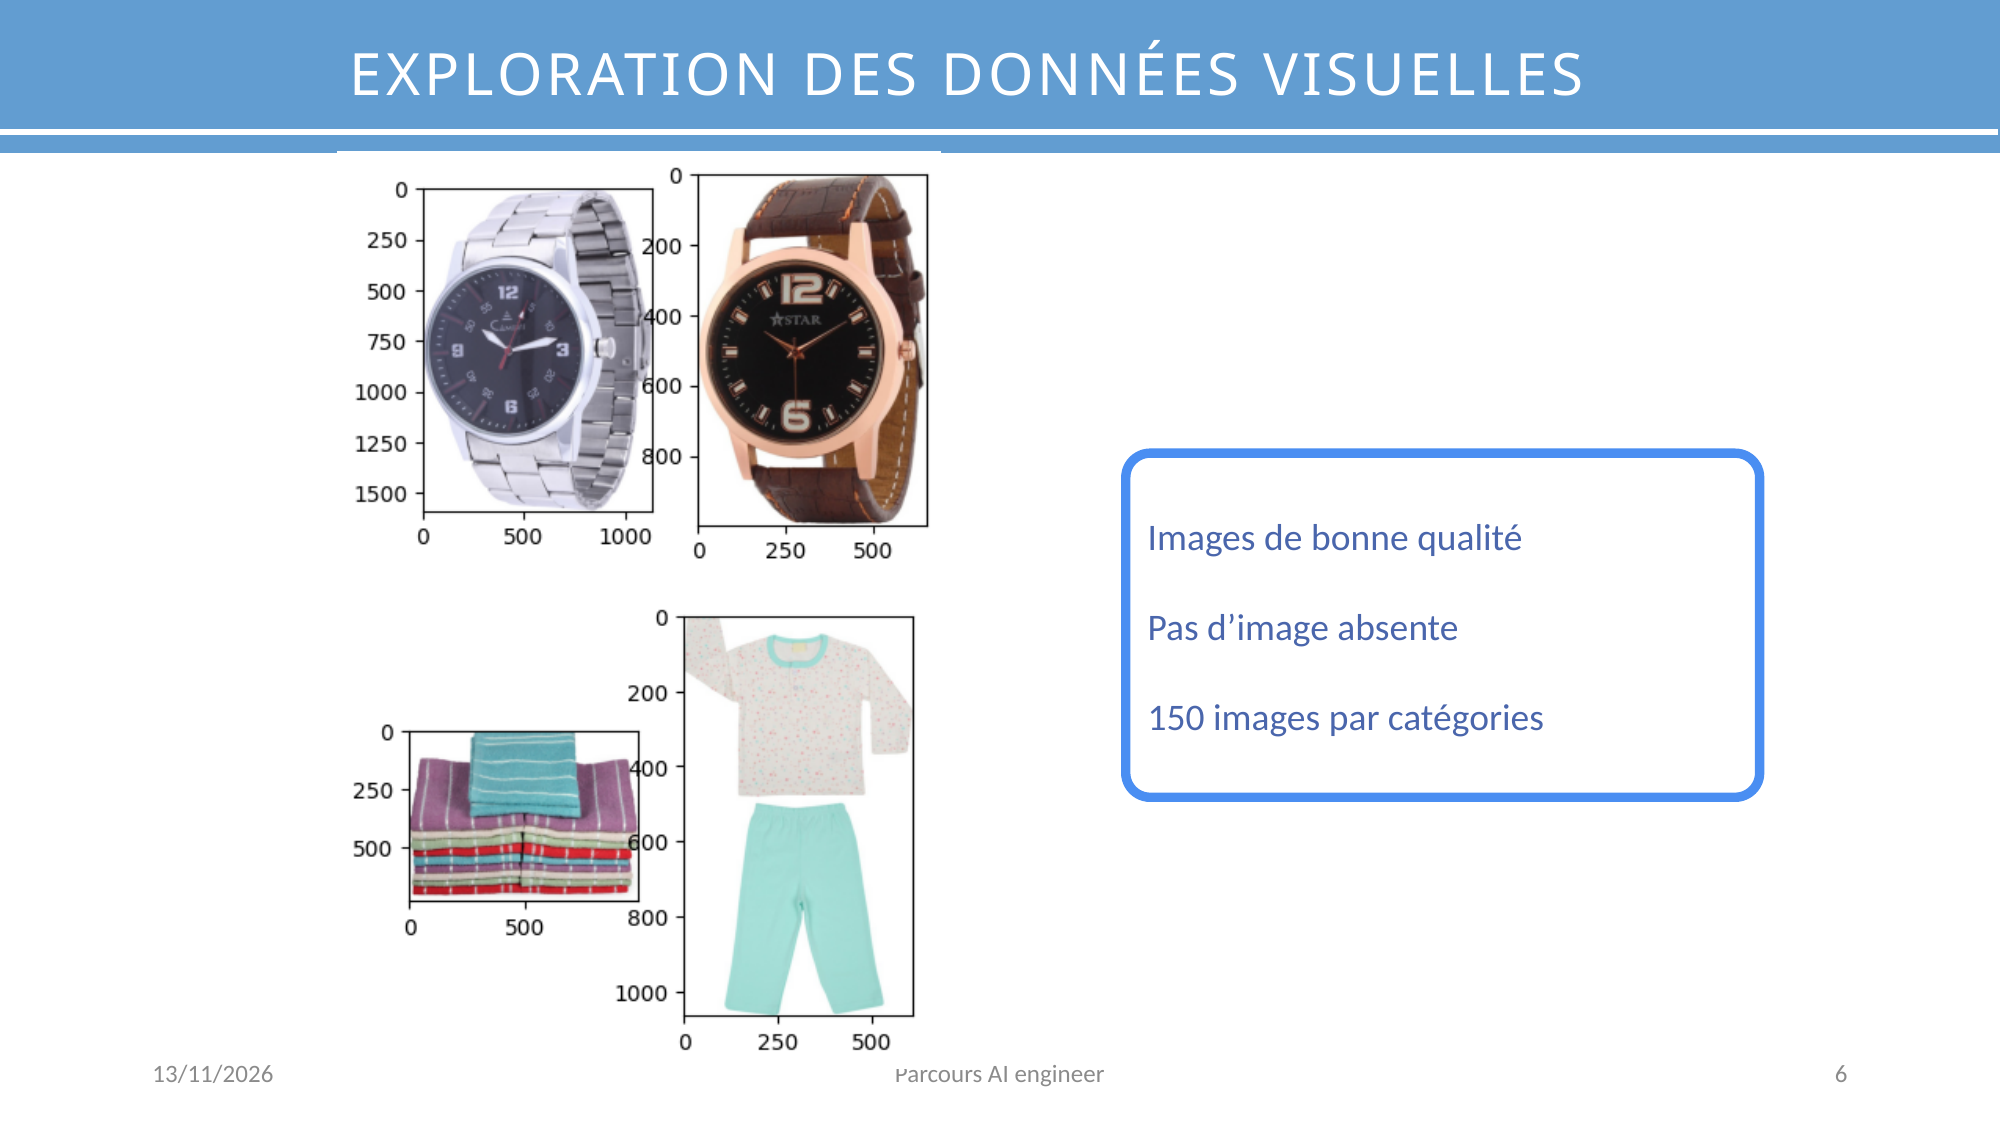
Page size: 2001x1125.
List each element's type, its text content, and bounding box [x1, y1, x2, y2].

picture [336, 593, 927, 1069]
slide_number 6 [1412, 1042, 1863, 1103]
text_box Images de bonne qualité Pas d’image absente 150 images par catégories [1124, 451, 1762, 799]
footer Parcours AI engineer [662, 1042, 1338, 1103]
text_box Exploration des données Visuelles [0, 0, 2000, 153]
picture [336, 151, 941, 580]
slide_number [137, 1042, 588, 1103]
